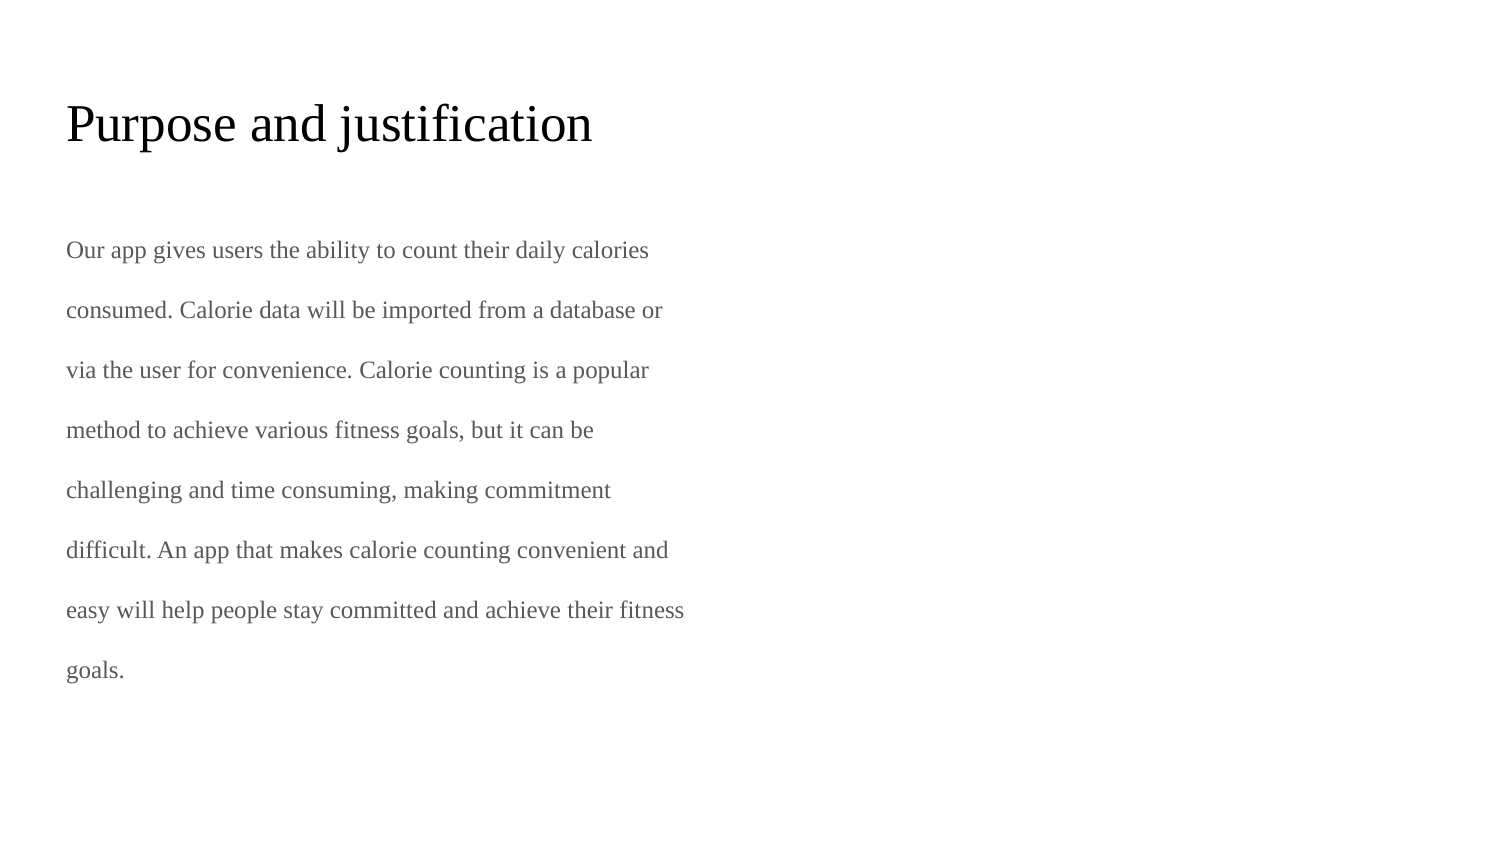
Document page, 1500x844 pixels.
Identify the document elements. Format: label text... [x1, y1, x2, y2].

title Purpose and justification [51, 72, 1449, 167]
list Our app gives users the ability to count their daily calories consumed. Calorie data will be imported from a database or via the user for convenience. Calorie counting is a popular method to achieve various fitness goals, but it can be challenging and time consuming, making commitment difficult. An app that makes calorie counting convenient and easy will help people stay committed and achieve their fitness goals. [51, 189, 708, 750]
